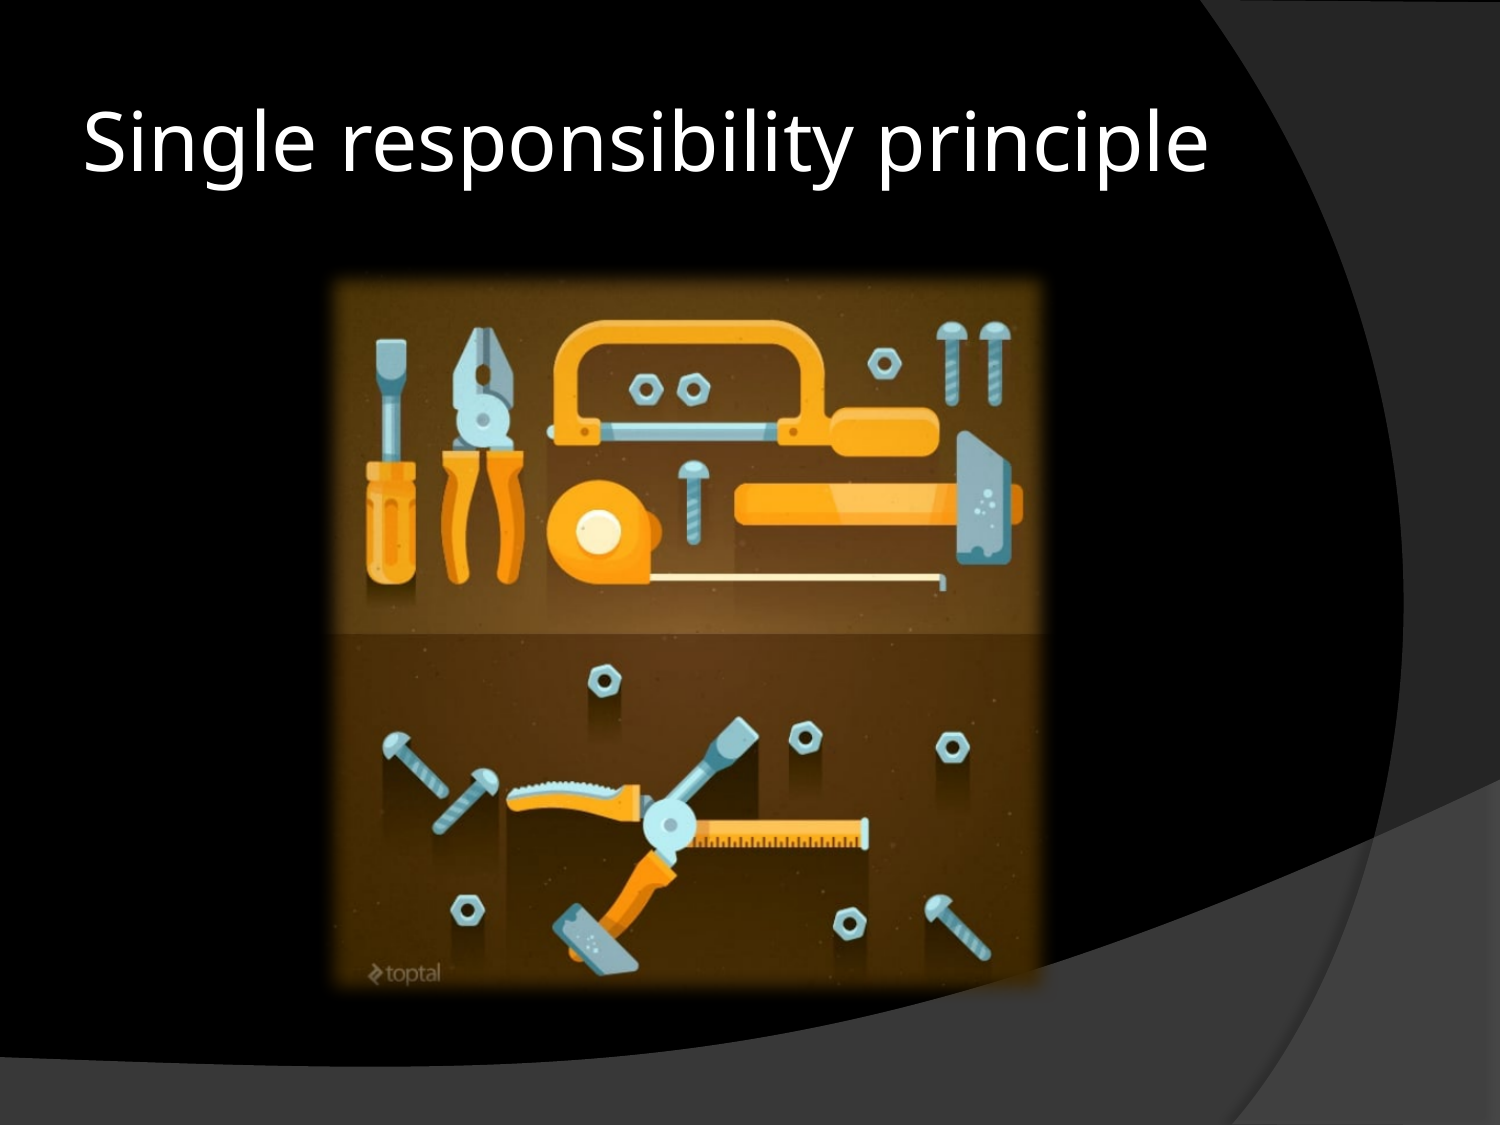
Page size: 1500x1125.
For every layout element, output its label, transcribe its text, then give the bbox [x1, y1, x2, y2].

title Single responsibility principle [75, 45, 1300, 233]
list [315, 262, 1059, 1006]
